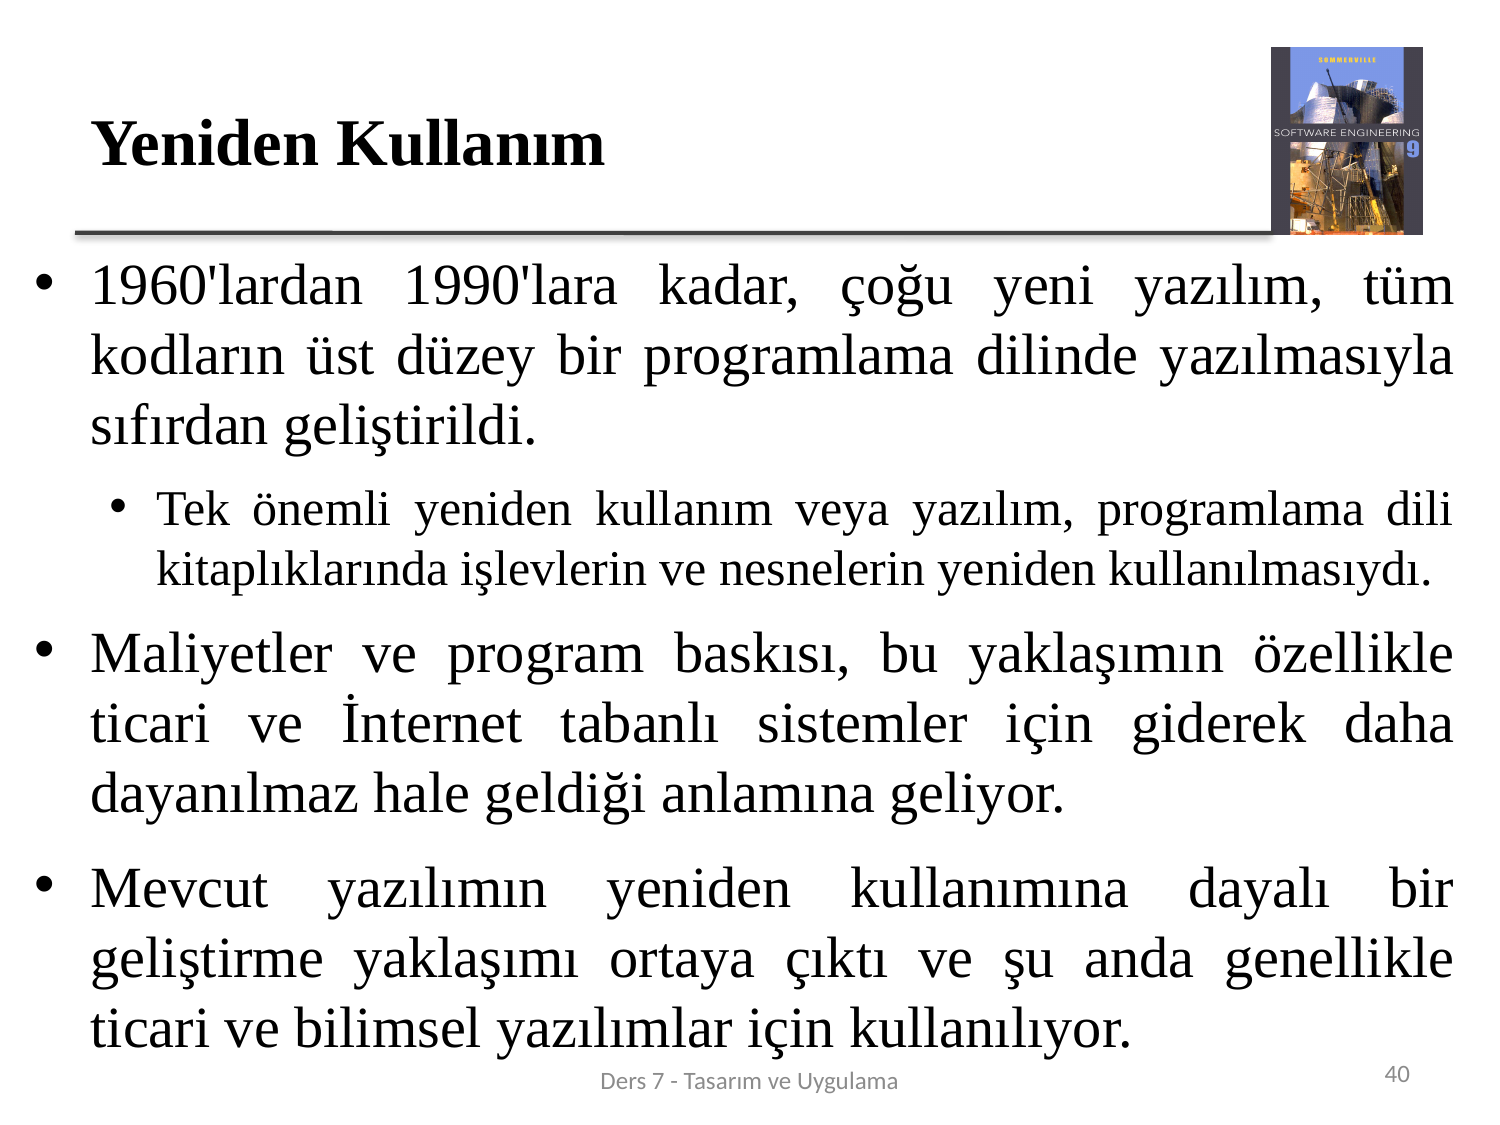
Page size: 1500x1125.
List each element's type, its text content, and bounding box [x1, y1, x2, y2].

title Yeniden Kullanım [74, 44, 1272, 233]
picture [1272, 47, 1423, 235]
footer Ders 7 - Tasarım ve Uygulama [512, 1050, 988, 1110]
slide_number 40 [1074, 1042, 1425, 1103]
list 1960'lardan 1990'lara kadar, çoğu yeni yazılım, tüm kodların üst düzey bir programlama dilinde yazılmasıyla sıfırdan geliştirildi. Tek önemli yeniden kullanım veya yazılım, programlama dili kitaplıklarında işlevlerin ve nesnelerin yeniden kullanılmasıydı. Maliyetler ve program baskısı, bu yaklaşımın özellikle ticari ve İnternet tabanlı sistemler için giderek daha dayanılmaz hale geldiği anlamına geliyor. Mevcut yazılımın yeniden kullanımına dayalı bir geliştirme yaklaşımı ortaya çıktı ve şu anda genellikle ticari ve bilimsel yazılımlar için kullanılıyor. [19, 238, 1470, 982]
